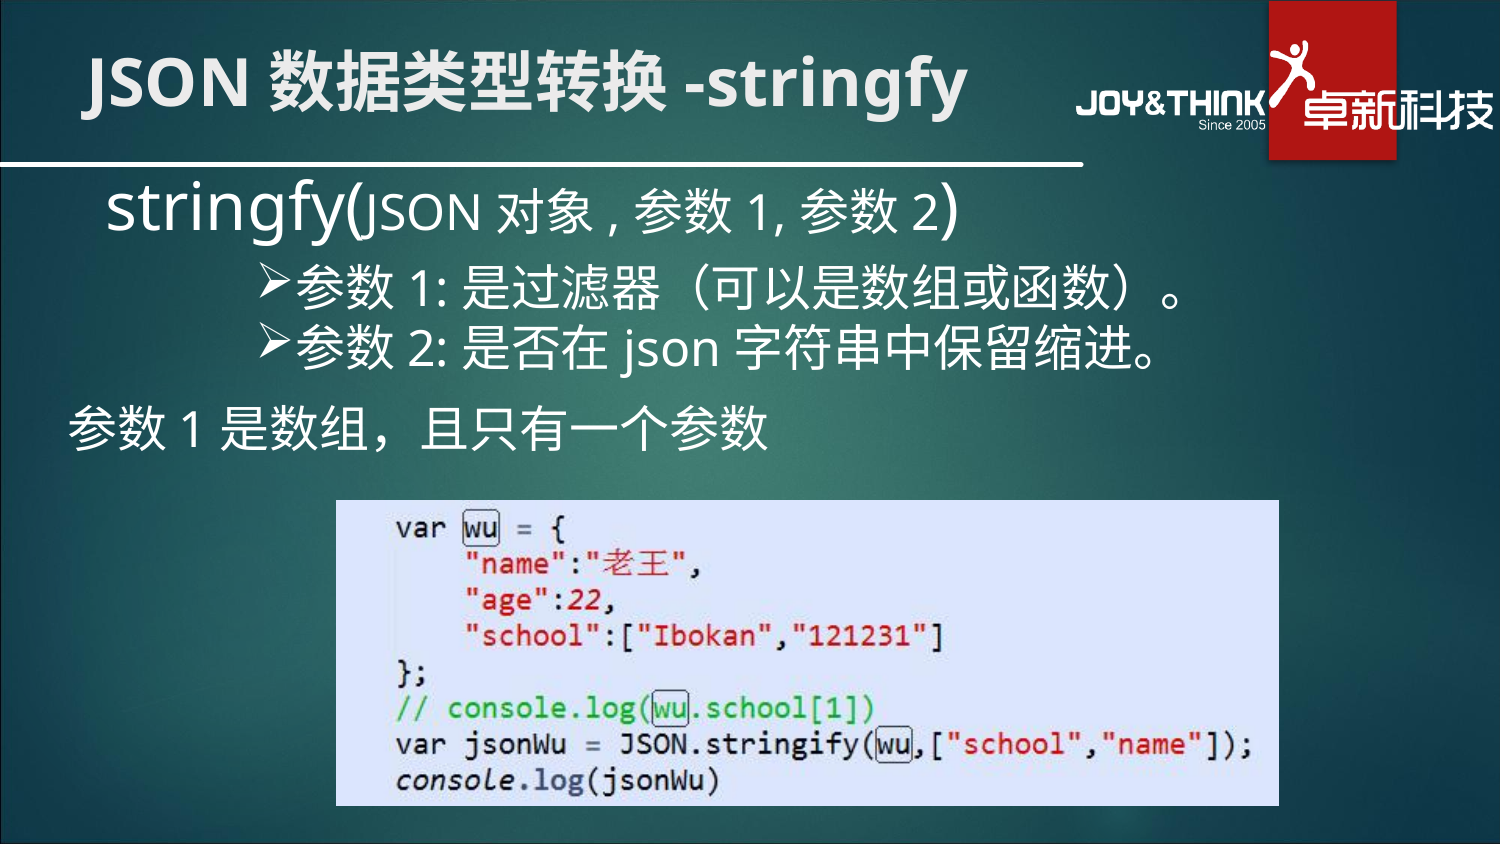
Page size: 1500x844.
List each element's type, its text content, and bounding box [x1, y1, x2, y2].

text_box stringfy(JSON对象,参数1,参数2) 参数1:是过滤器（可以是数组或函数）。 参数2:是否在json字符串中保留缩进。 [90, 156, 1226, 384]
text_box 参数1是数组，且只有一个参数 [52, 390, 785, 465]
picture [0, 0, 1500, 844]
title JSON数据类型转换-stringfy [75, 33, 1425, 175]
